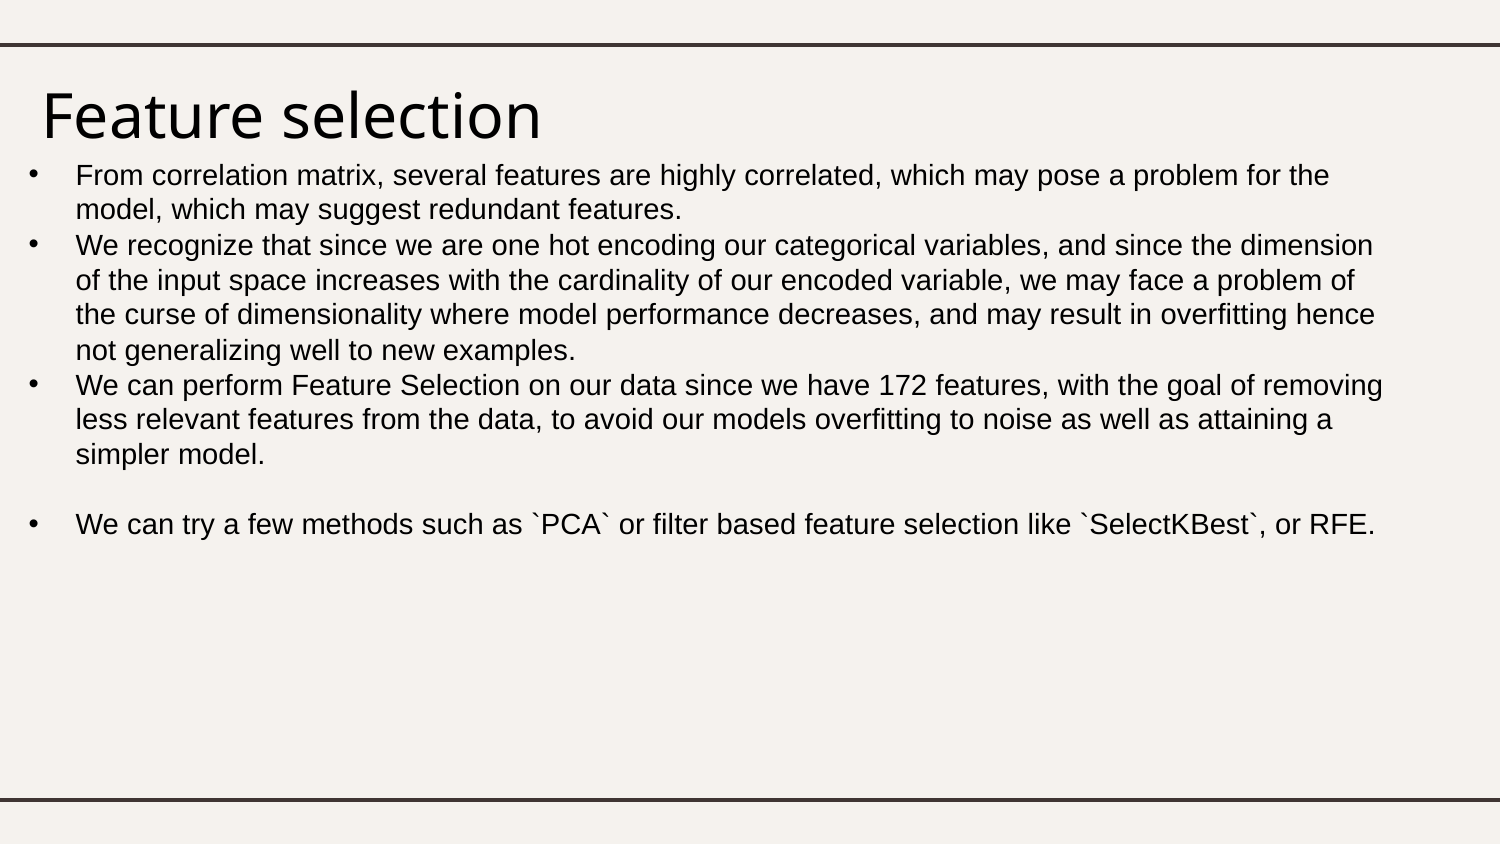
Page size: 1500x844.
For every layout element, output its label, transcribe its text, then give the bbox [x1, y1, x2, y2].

title Feature selection [26, 77, 1426, 149]
subtitle [0, 128, 739, 594]
text_box From correlation matrix, several features are highly correlated, which may pose a problem for the model, which may suggest redundant features. We recognize that since we are one hot encoding our categorical variables, and since the dimension of the input space increases with the cardinality of our encoded variable, we may face a problem of the curse of dimensionality where model performance decreases, and may result in overfitting hence not generalizing well to new examples. We can perform Feature Selection on our data since we have 172 features, with the goal of removing less relevant features from the data, to avoid our models overfitting to noise as well as attaining a simpler model. We can try a few methods such as `PCA` or filter based feature selection like `SelectKBest`, or RFE. [13, 148, 1414, 583]
